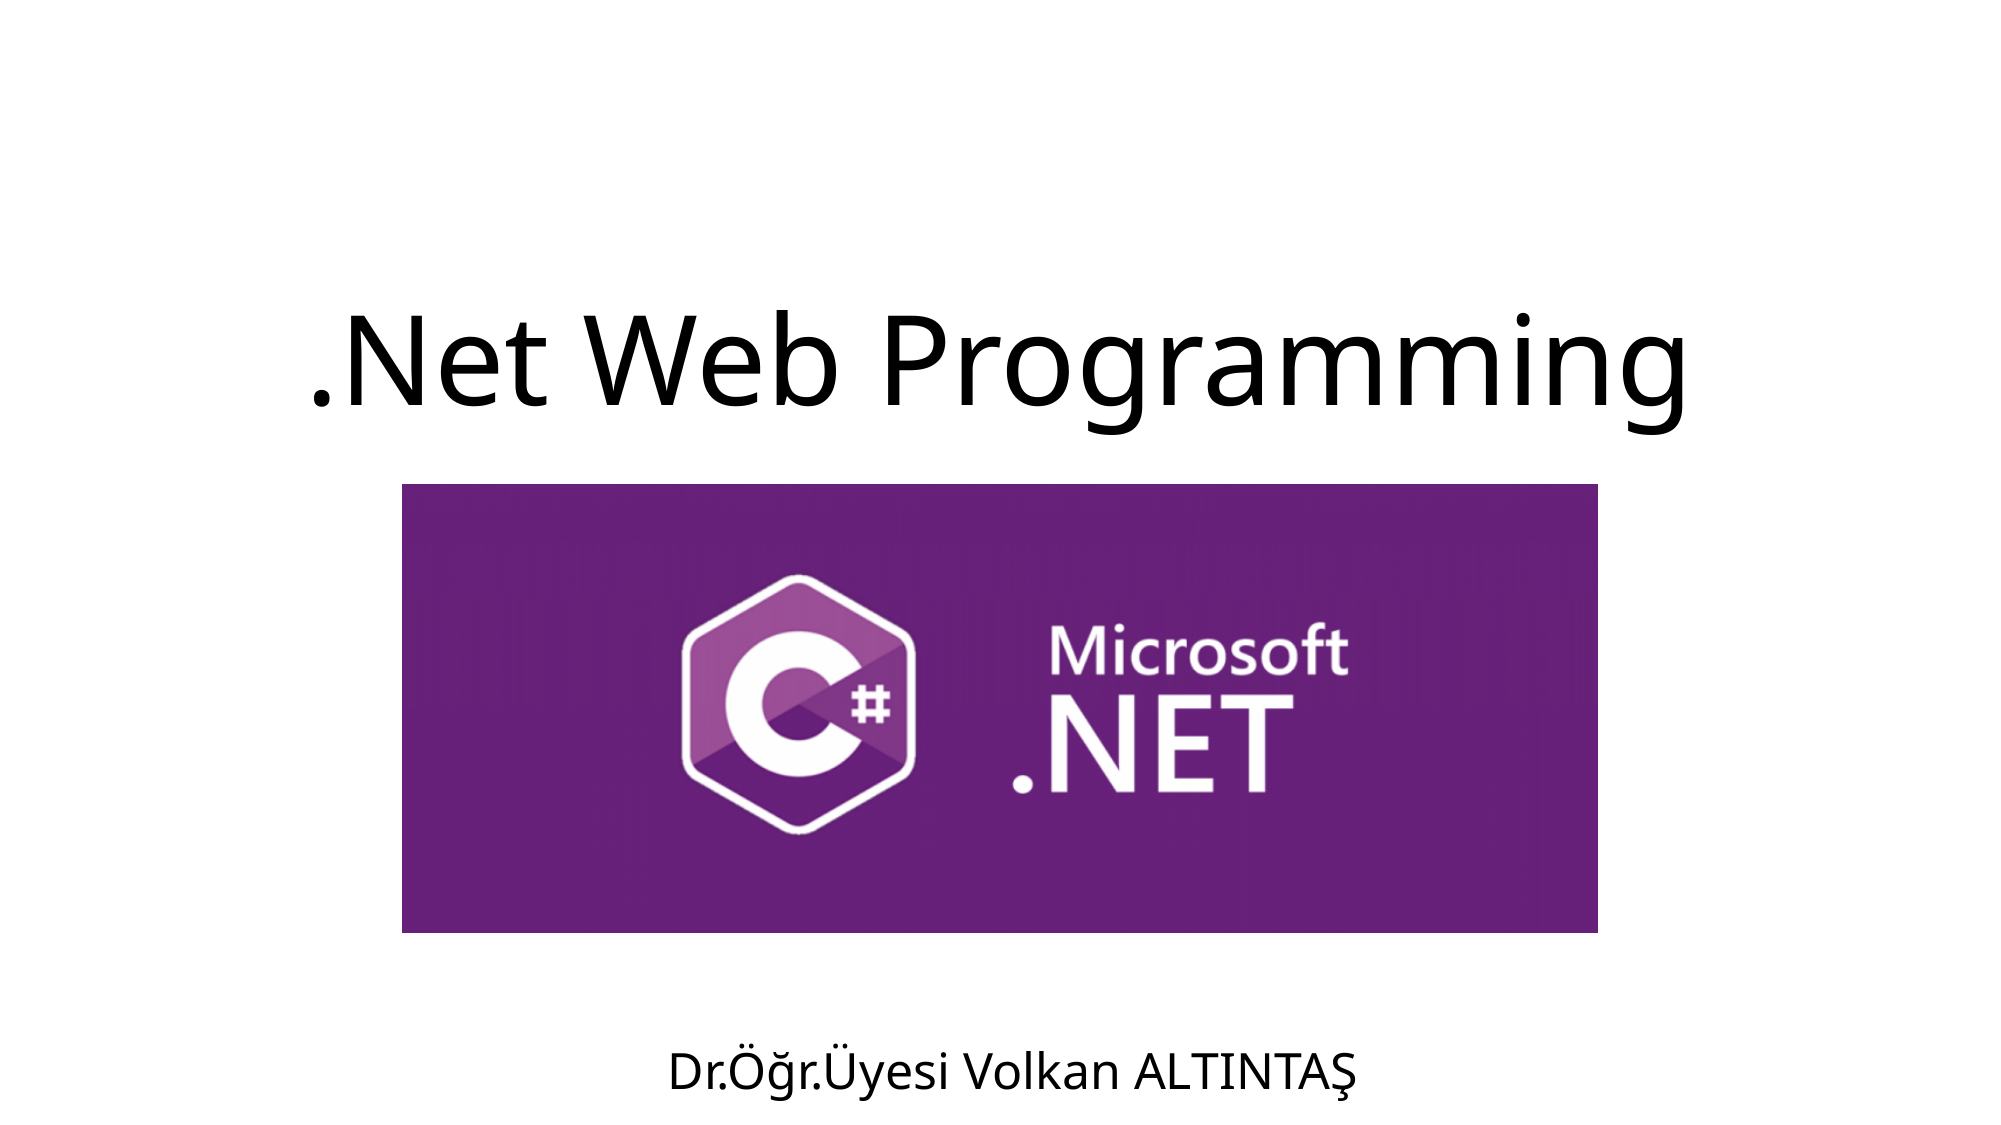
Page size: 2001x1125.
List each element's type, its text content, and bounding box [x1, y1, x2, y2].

picture [401, 483, 1598, 933]
subtitle Dr.Öğr.Üyesi Volkan ALTINTAŞ [262, 1039, 1763, 1125]
title .Net Web Programming [249, 48, 1750, 441]
